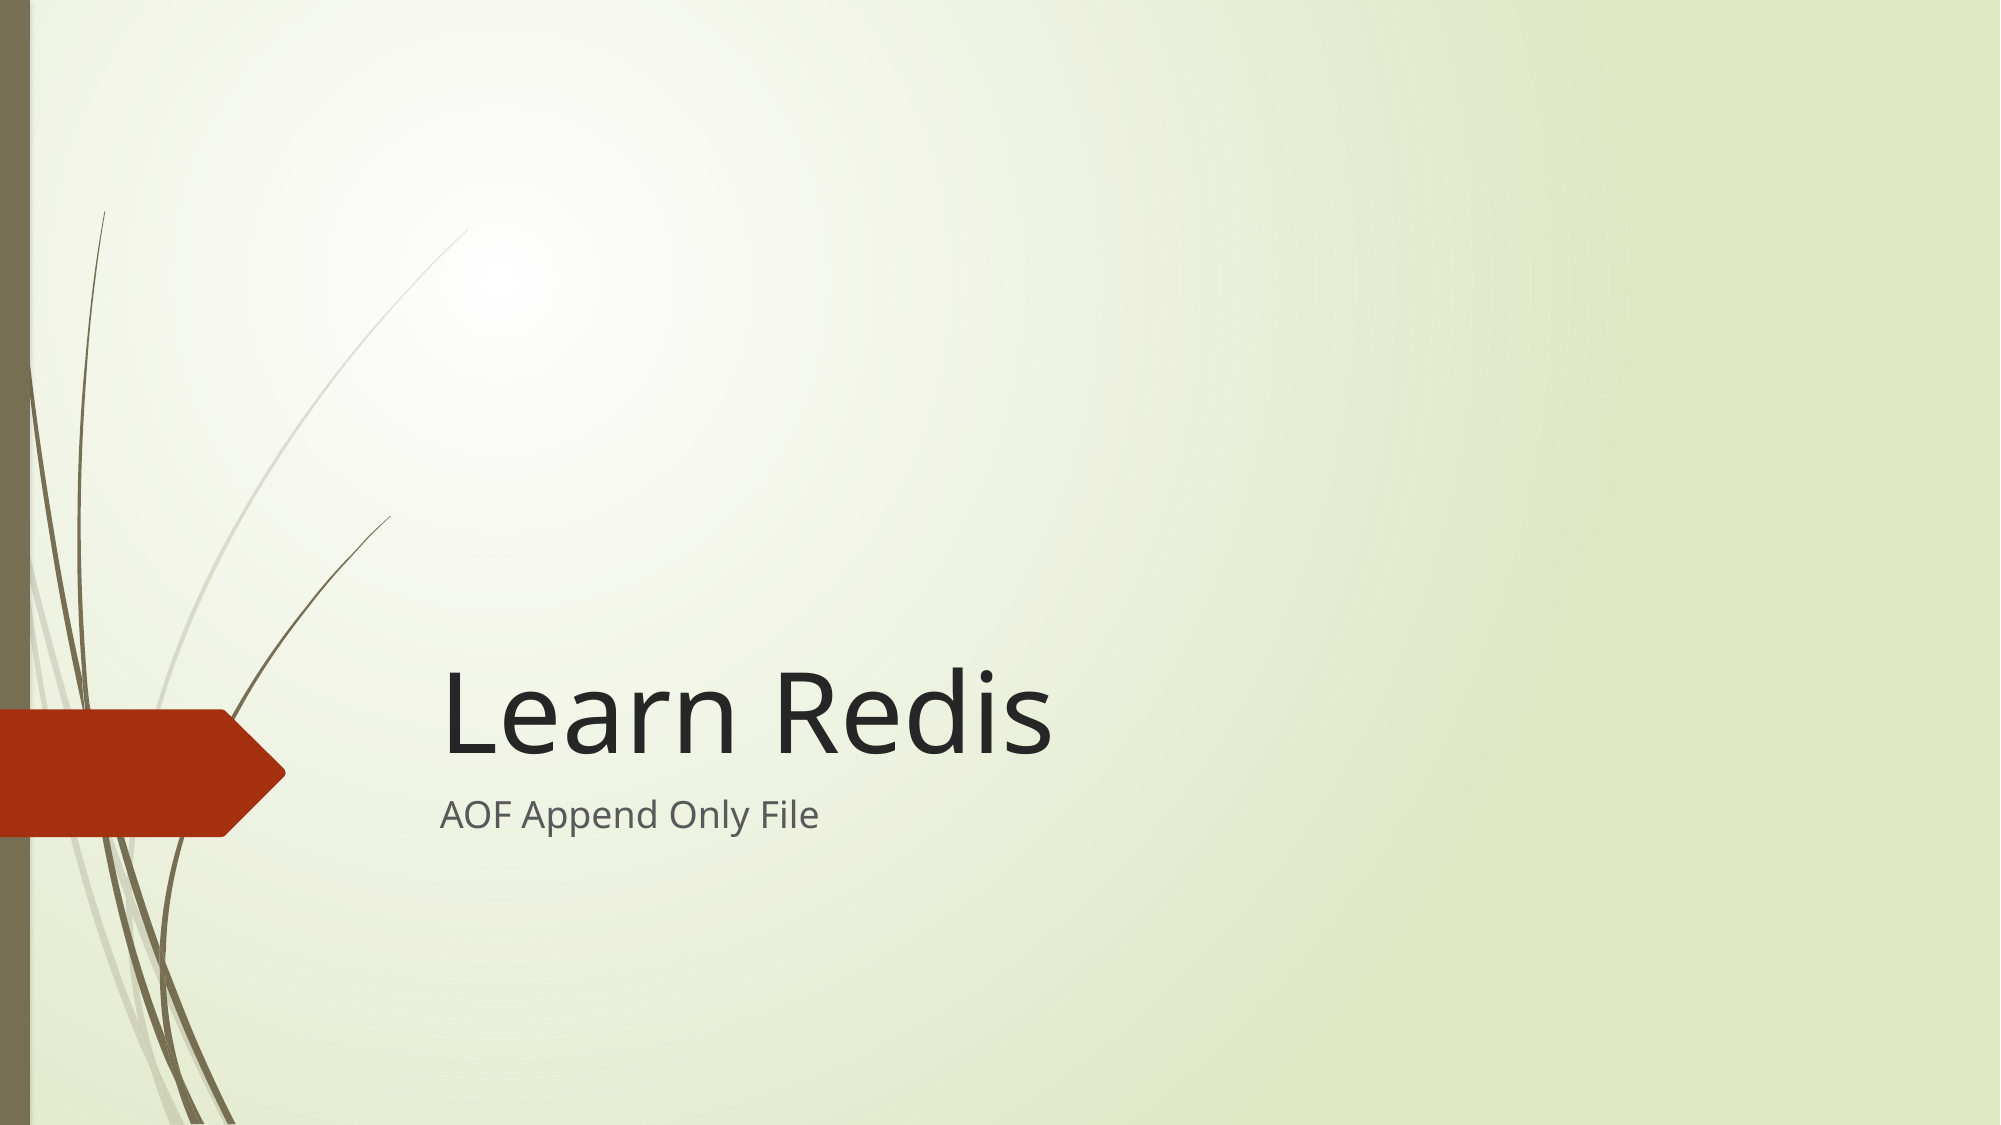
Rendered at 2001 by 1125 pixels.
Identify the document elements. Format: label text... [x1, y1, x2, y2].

subtitle AOF Append Only File [424, 783, 1888, 969]
title Learn Redis [424, 412, 1888, 783]
